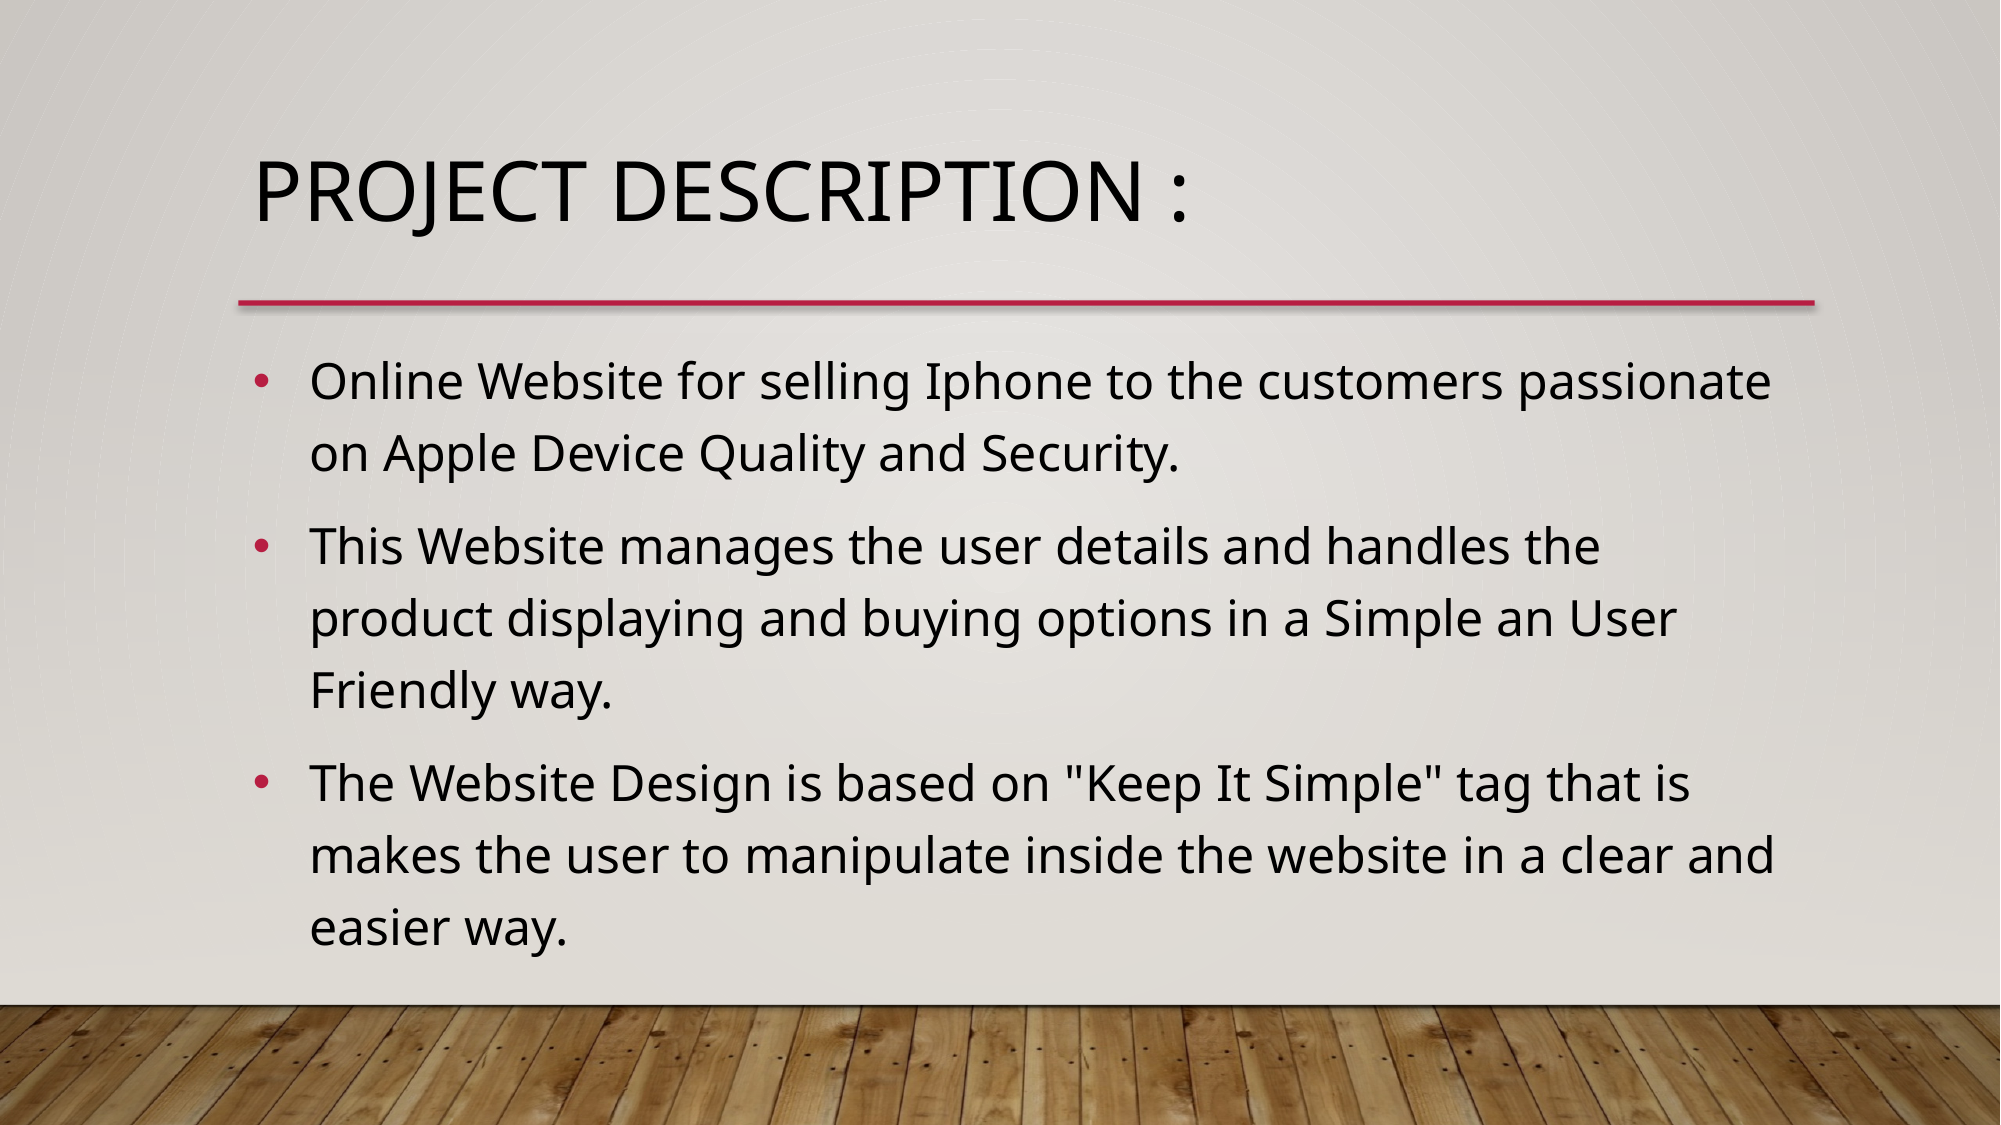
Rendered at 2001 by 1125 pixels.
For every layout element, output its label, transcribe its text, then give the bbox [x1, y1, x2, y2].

text_box Project DESCRIPTION : [238, 131, 1814, 304]
text_box Online Website for selling Iphone to the customers passionate on Apple Device Quality and Security. This Website manages the user details and handles the product displaying and buying options in a Simple an User Friendly way. The Website Design is based on "Keep It Simple" tag that is makes the user to manipulate inside the website in a clear and easier way. [238, 330, 1814, 897]
picture [0, 1005, 2000, 1125]
